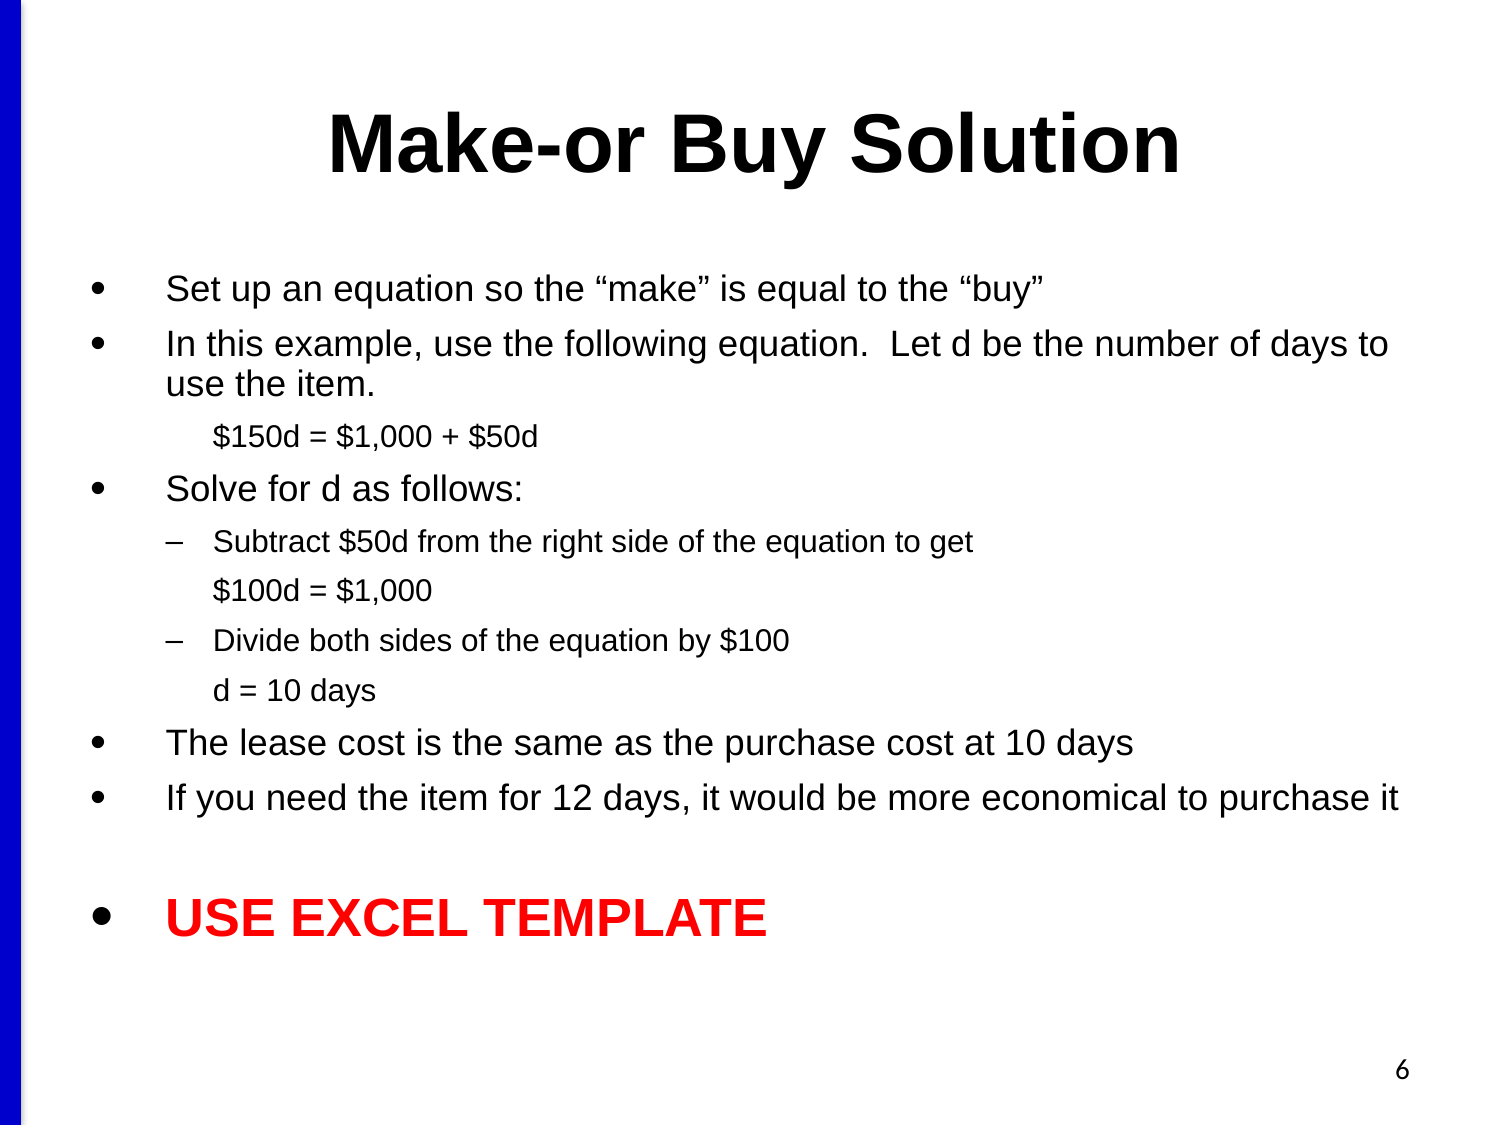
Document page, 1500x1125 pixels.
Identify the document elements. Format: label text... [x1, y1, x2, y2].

slide_number 6 [1074, 1042, 1425, 1103]
title Make-or Buy Solution [10, 45, 1500, 233]
list Set up an equation so the “make” is equal to the “buy” In this example, use the following equation. Let d be the number of days to use the item. $150d = $1,000 + $50d Solve for d as follows: Subtract $50d from the right side of the equation to get $100d = $1,000 Divide both sides of the equation by $100 d = 10 days The lease cost is the same as the purchase cost at 10 days If you need the item for 12 days, it would be more economical to purchase it USE EXCEL TEMPLATE [75, 262, 1425, 1005]
